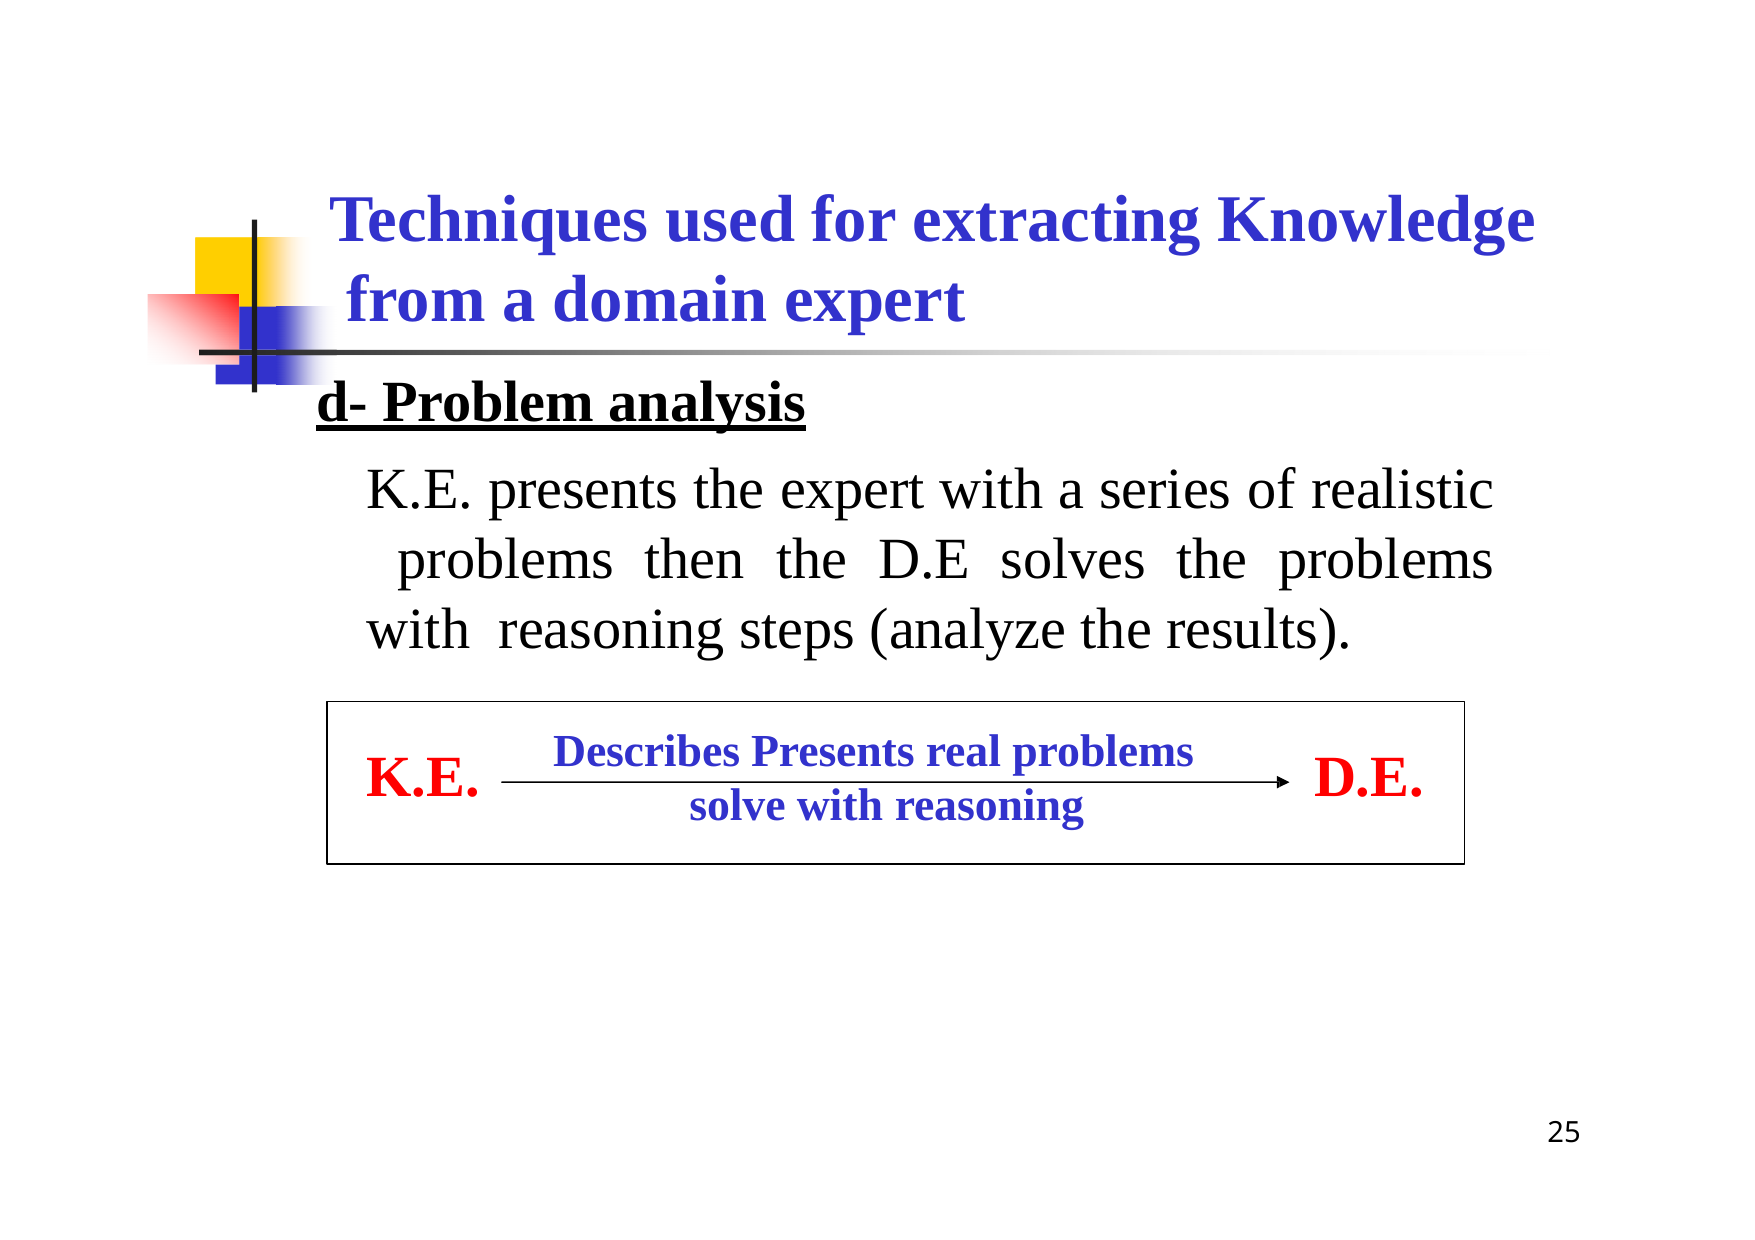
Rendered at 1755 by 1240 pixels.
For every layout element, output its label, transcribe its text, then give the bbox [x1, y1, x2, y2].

slide_number 25 [1541, 1111, 1586, 1240]
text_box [147, 219, 1550, 393]
title Techniques used for extracting Knowledge from a domain expert [207, 172, 1547, 218]
text_box [326, 701, 1465, 865]
text_box d- Problem analysis K.E. presents the expert with a series of realistic problems then the D.E solves the problems with reasoning steps (analyze the results). [314, 401, 1496, 661]
